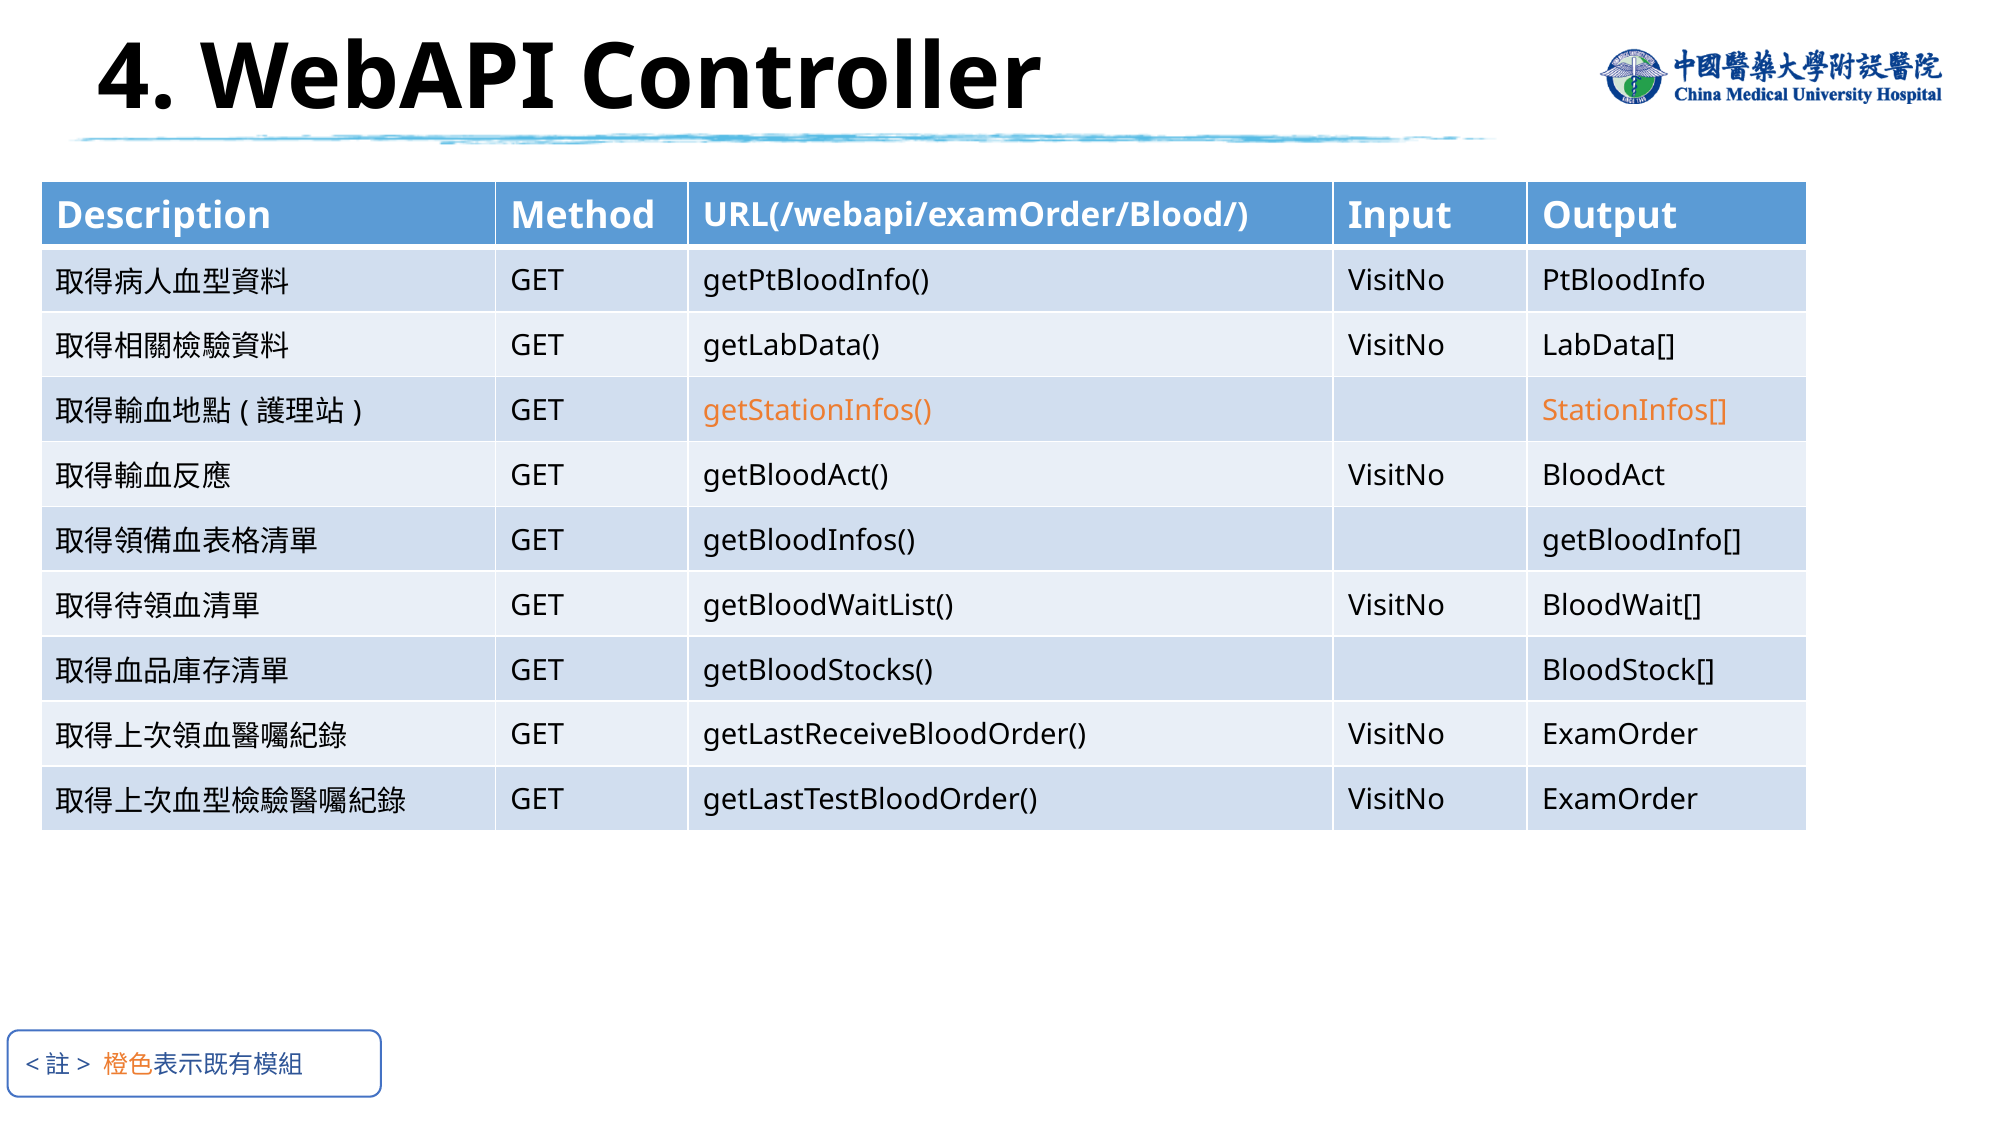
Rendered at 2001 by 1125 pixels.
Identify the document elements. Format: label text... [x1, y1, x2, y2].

table_cell GET [496, 377, 687, 441]
table_cell 取得待領血清單 [42, 572, 495, 635]
table_cell VisitNo [1334, 442, 1526, 506]
table_cell GET [496, 313, 687, 376]
table_cell BloodAct [1528, 442, 1806, 506]
table_cell StationInfos[] [1528, 377, 1806, 441]
picture [1909, 27, 1964, 130]
table_cell [1334, 637, 1526, 700]
table_cell GET [496, 767, 687, 830]
table_cell ExamOrder [1528, 767, 1806, 830]
table_cell getBloodWaitList() [689, 572, 1332, 635]
table_cell VisitNo [1334, 250, 1526, 311]
table_cell BloodStock[] [1528, 637, 1806, 700]
table_cell PtBloodInfo [1528, 250, 1806, 311]
table_cell GET [496, 702, 687, 765]
table_cell 取得相關檢驗資料 [42, 313, 495, 376]
table_cell getLastReceiveBloodOrder() [689, 702, 1332, 765]
table_cell 取得上次血型檢驗醫囑紀錄 [42, 767, 495, 830]
table_cell [1334, 377, 1526, 441]
table_cell GET [496, 572, 687, 635]
table_cell LabData[] [1528, 313, 1806, 376]
table_cell getBloodAct() [689, 442, 1332, 506]
table_header Input [1334, 182, 1526, 244]
table_cell getLastTestBloodOrder() [689, 767, 1332, 830]
table_cell 取得血品庫存清單 [42, 637, 495, 700]
table_cell VisitNo [1334, 767, 1526, 830]
table_cell VisitNo [1334, 702, 1526, 765]
table_cell 取得輸血反應 [42, 442, 495, 506]
picture [61, 130, 1511, 147]
table_cell GET [496, 442, 687, 506]
text_box <註> 橙色表示既有模組 [6, 1029, 382, 1098]
table_cell VisitNo [1334, 572, 1526, 635]
table_cell getPtBloodInfo() [689, 250, 1332, 311]
table_header Output [1528, 182, 1806, 244]
table_cell getStationInfos() [689, 377, 1332, 441]
table_cell getBloodInfo[] [1528, 507, 1806, 570]
table_cell getBloodStocks() [689, 637, 1332, 700]
table_cell GET [496, 507, 687, 570]
table_cell ExamOrder [1528, 702, 1806, 765]
table_cell 取得輸血地點(護理站) [42, 377, 495, 441]
table_header Method [496, 182, 687, 244]
table_header Description [42, 182, 495, 244]
table_cell [1334, 507, 1526, 570]
table_cell getBloodInfos() [689, 507, 1332, 570]
table_cell BloodWait[] [1528, 572, 1806, 635]
table_header URL(/webapi/examOrder/Blood/) [689, 182, 1332, 244]
table_cell 取得上次領血醫囑紀錄 [42, 702, 495, 765]
table_cell 取得病人血型資料 [42, 250, 495, 311]
table_cell GET [496, 250, 687, 311]
table_cell getLabData() [689, 313, 1332, 376]
table_cell GET [496, 637, 687, 700]
table_cell VisitNo [1334, 313, 1526, 376]
title 4. WebAPI Controller [82, 20, 1909, 138]
table_cell 取得領備血表格清單 [42, 507, 495, 570]
